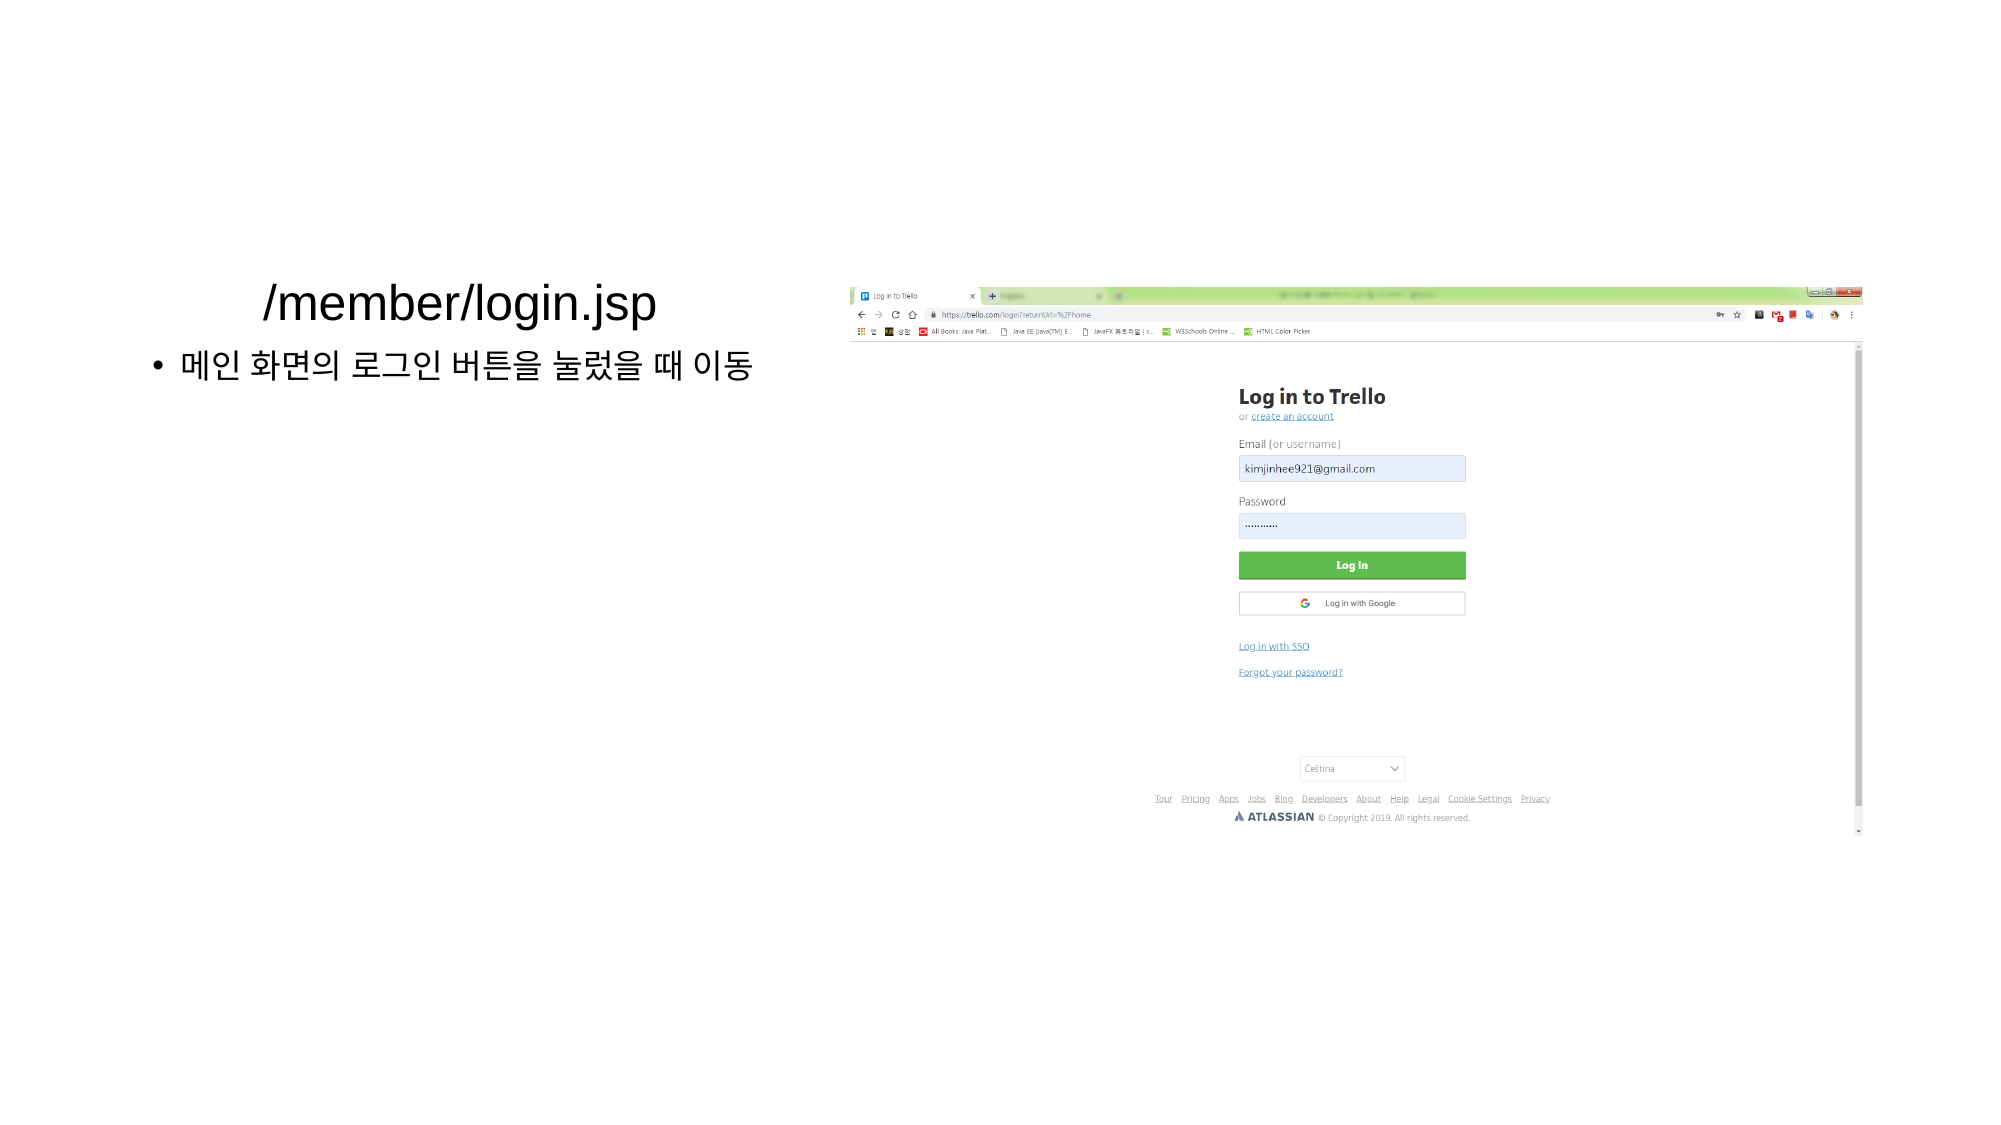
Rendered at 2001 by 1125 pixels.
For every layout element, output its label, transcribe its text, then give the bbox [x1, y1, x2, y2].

list 메인 화면의 로그인 버튼을 눌렀을 때 이동 [137, 337, 784, 963]
title /member/login.jsp [137, 74, 784, 337]
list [850, 287, 1863, 836]
